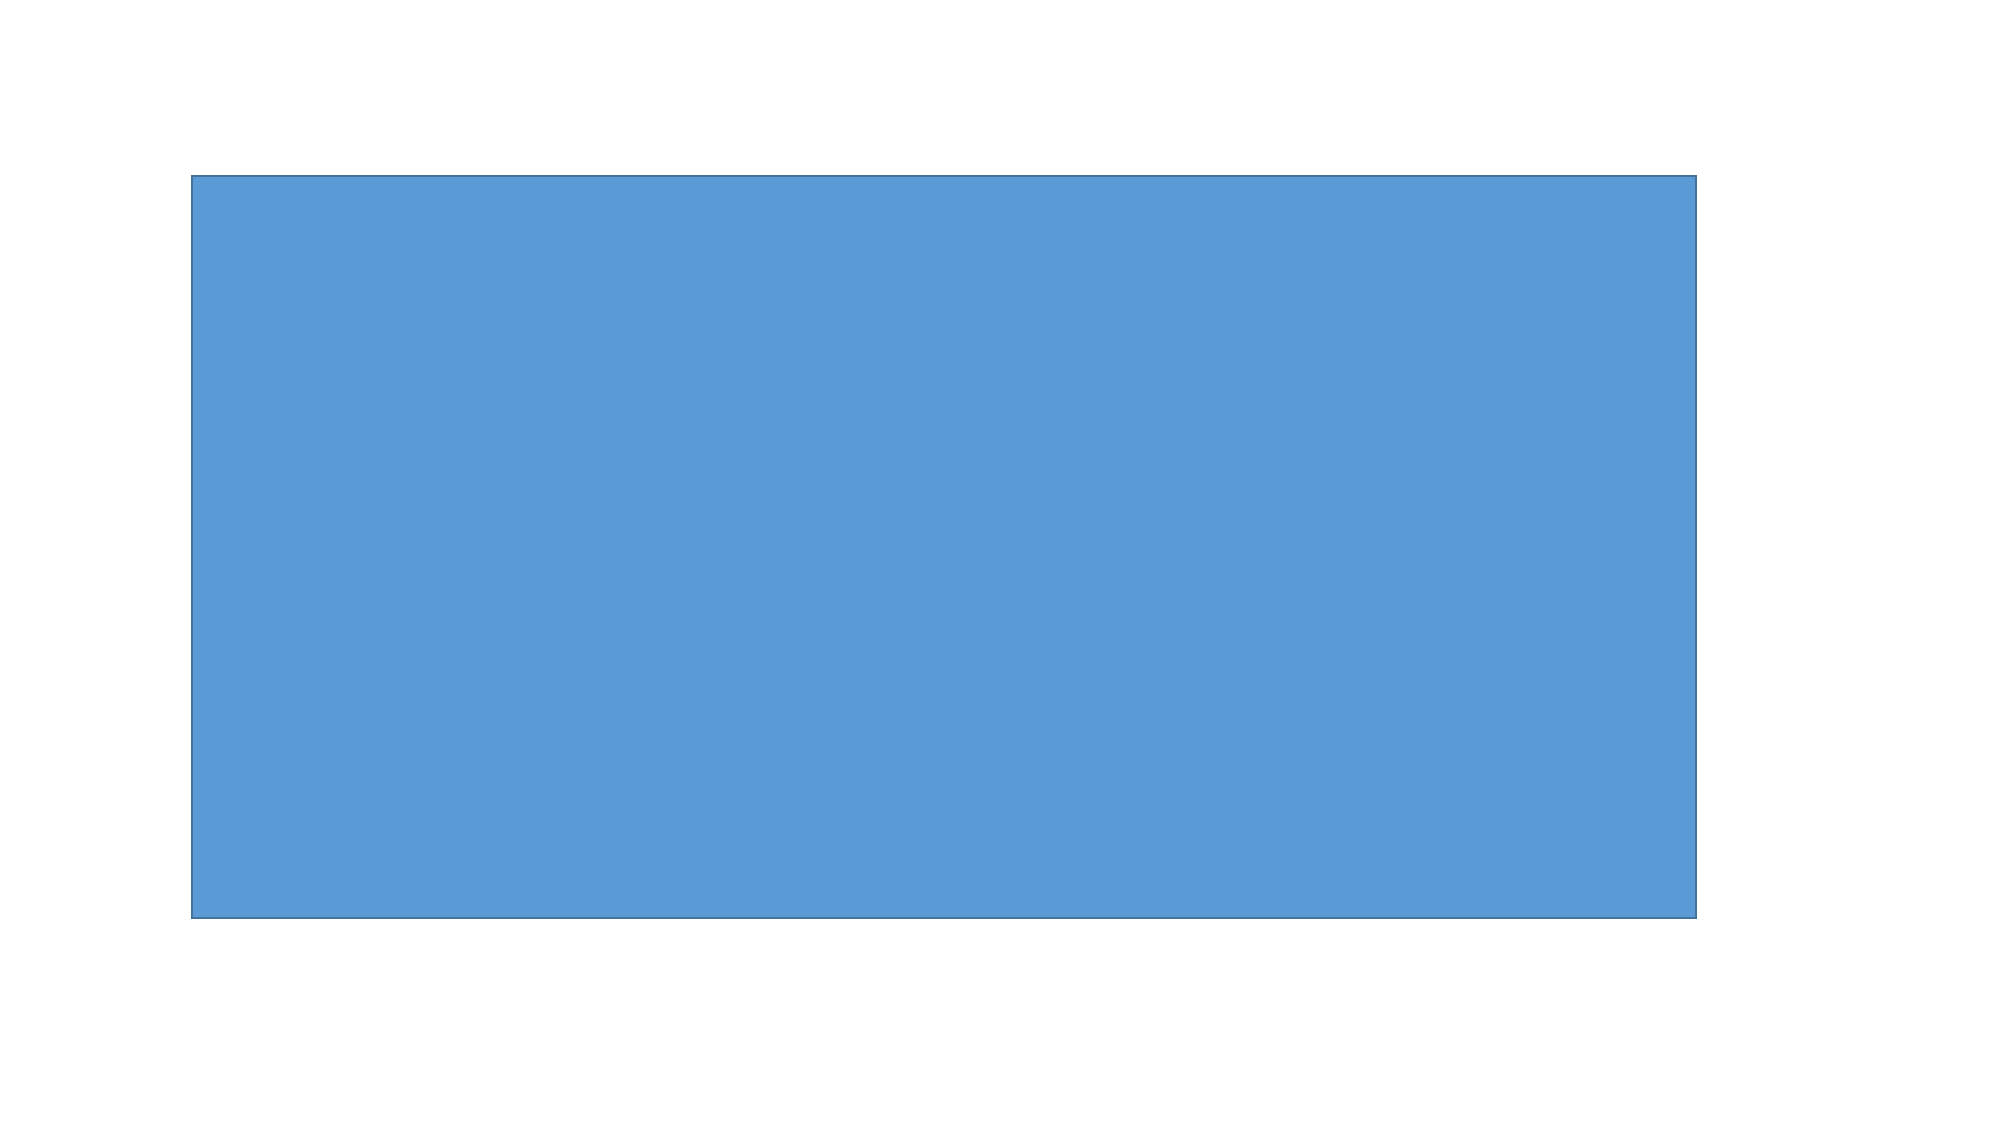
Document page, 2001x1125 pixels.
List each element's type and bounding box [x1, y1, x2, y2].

text_box [191, 175, 1697, 919]
